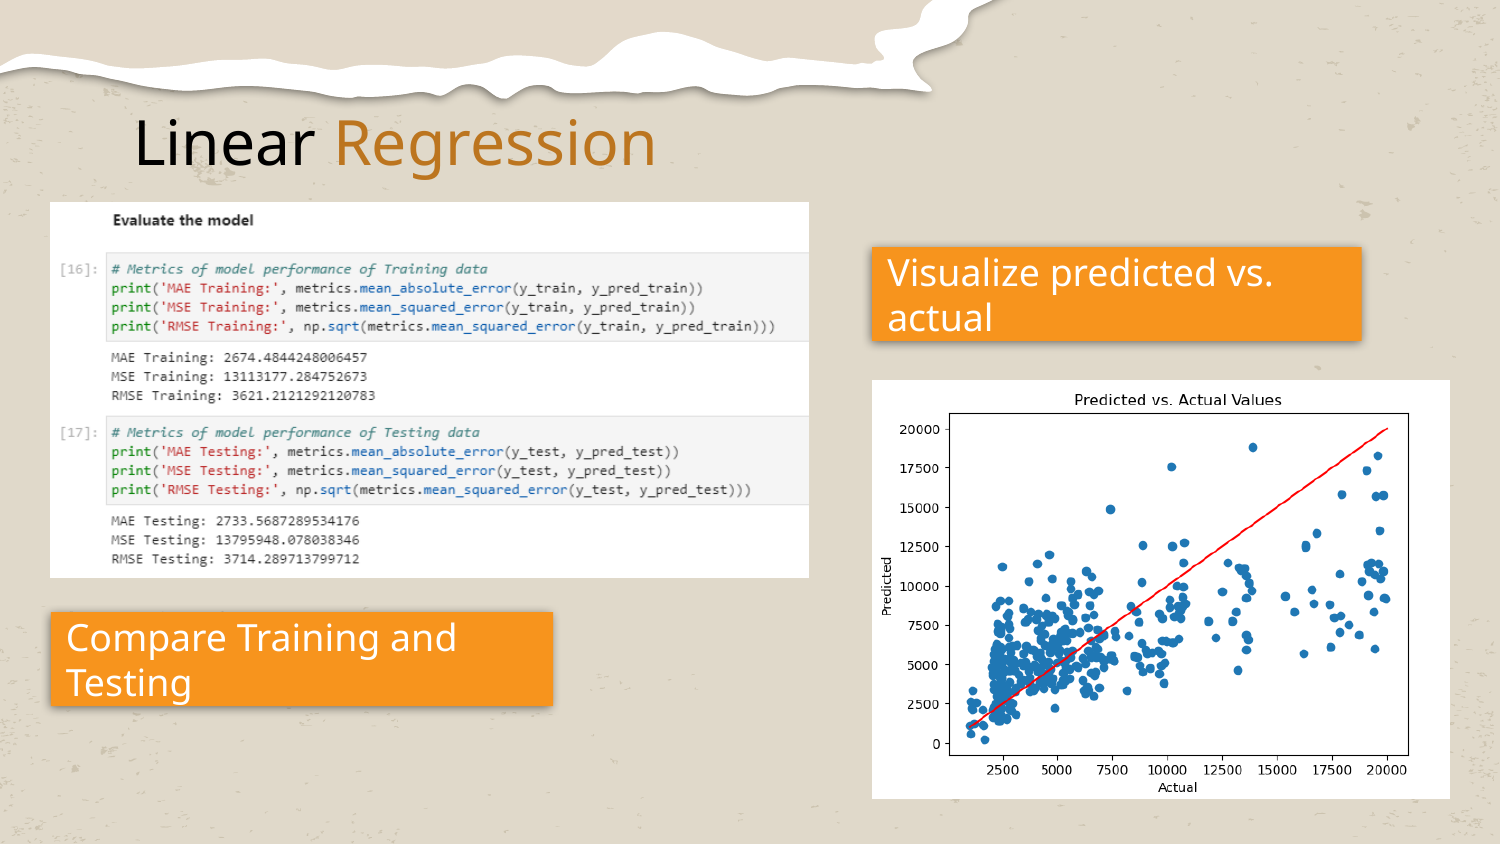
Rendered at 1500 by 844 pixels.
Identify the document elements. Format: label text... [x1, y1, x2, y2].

picture [0, 0, 1500, 844]
title Linear Regression [118, 87, 862, 191]
text_box Visualize predicted vs. actual [872, 247, 1362, 341]
text_box Compare Training and Testing [50, 612, 554, 707]
